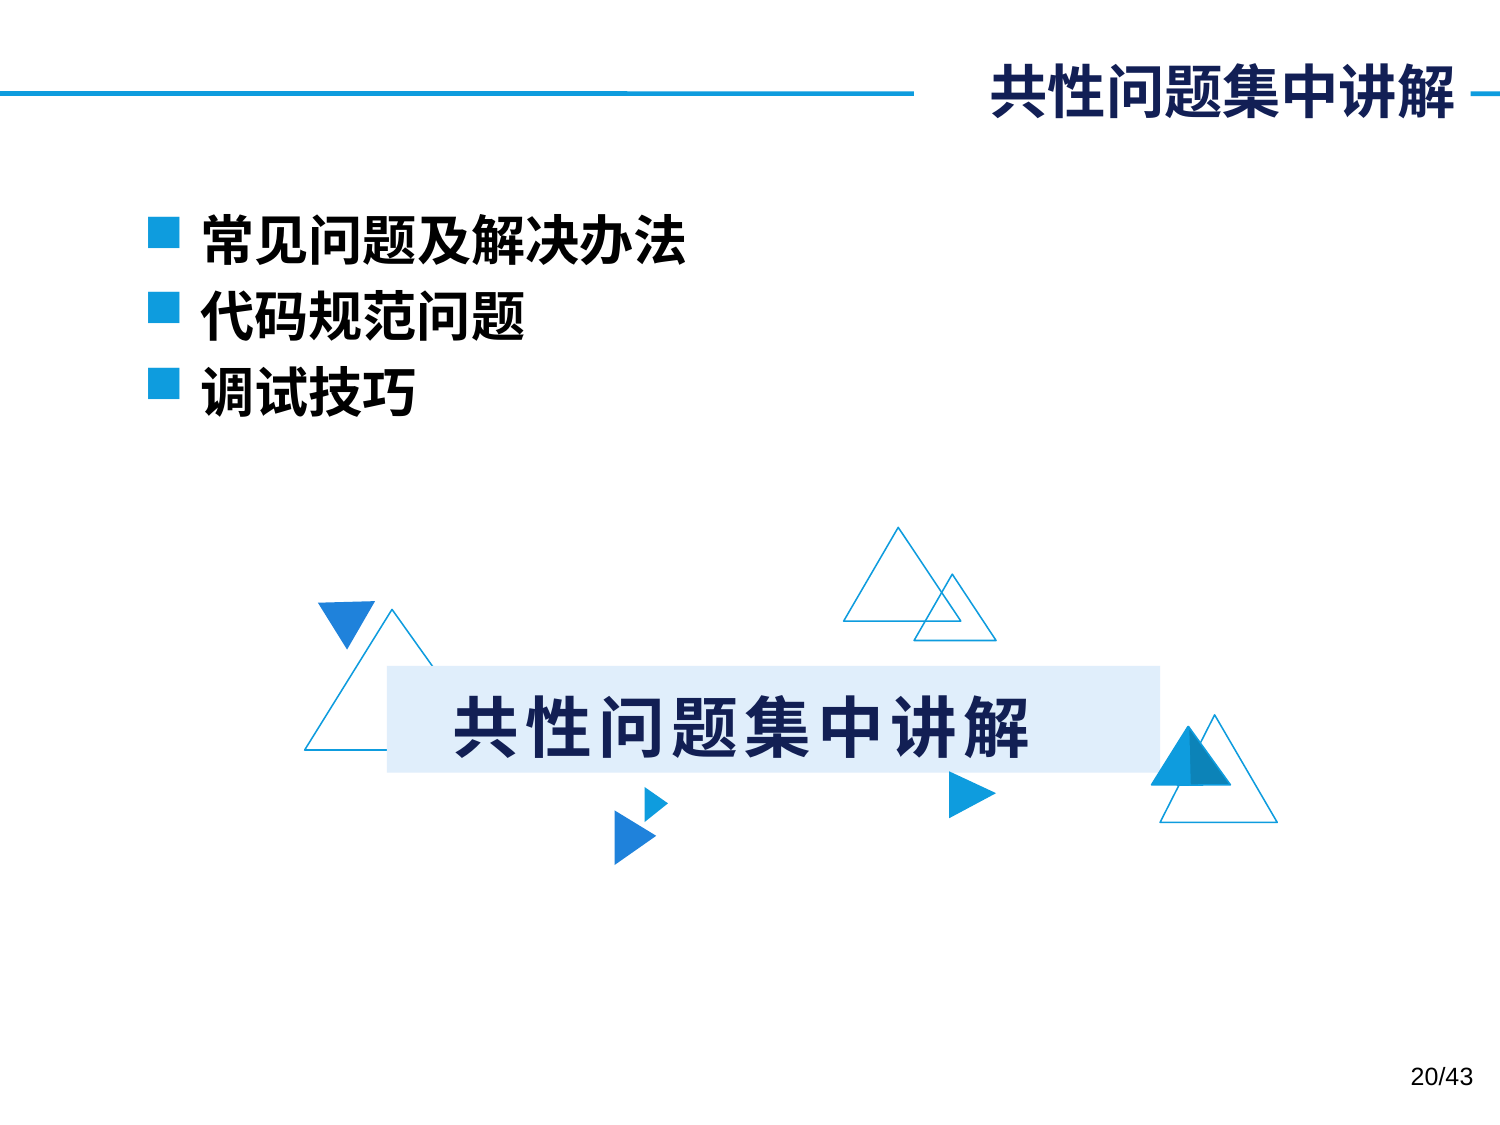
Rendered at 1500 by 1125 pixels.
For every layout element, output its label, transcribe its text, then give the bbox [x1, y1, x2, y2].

slide_number 20/43 [1138, 1053, 1489, 1114]
title 共性问题集中讲解 [914, 46, 1471, 133]
list 常见问题及解决办法 代码规范问题 调试技巧 [128, 199, 1383, 1043]
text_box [304, 527, 1278, 866]
